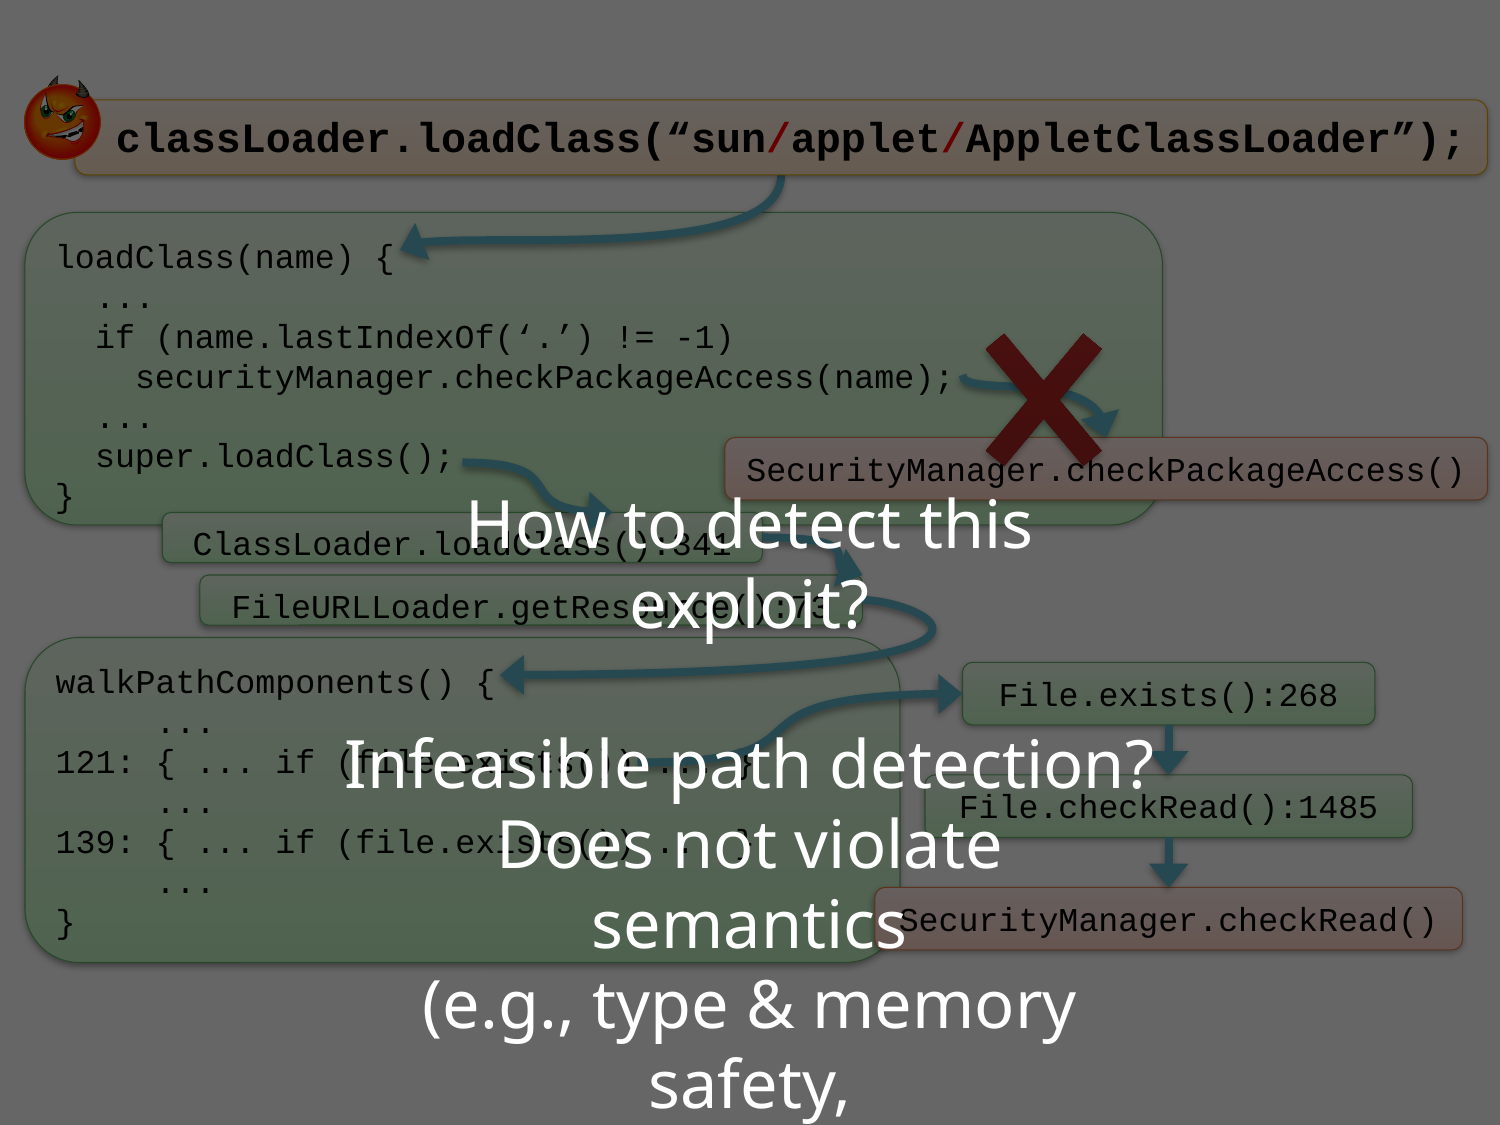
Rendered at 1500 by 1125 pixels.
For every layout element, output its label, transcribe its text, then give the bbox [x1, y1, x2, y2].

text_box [962, 374, 1107, 438]
picture [23, 74, 102, 160]
text_box [0, 0, 1500, 1125]
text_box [637, 693, 963, 763]
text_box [462, 462, 613, 513]
text_box How to detect this exploit? Infeasible path detection? Does not violate semantics (e.g., type & memory safety, control-flow integrity) [324, 474, 1175, 1125]
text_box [762, 537, 863, 575]
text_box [499, 599, 863, 675]
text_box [553, 21, 629, 404]
